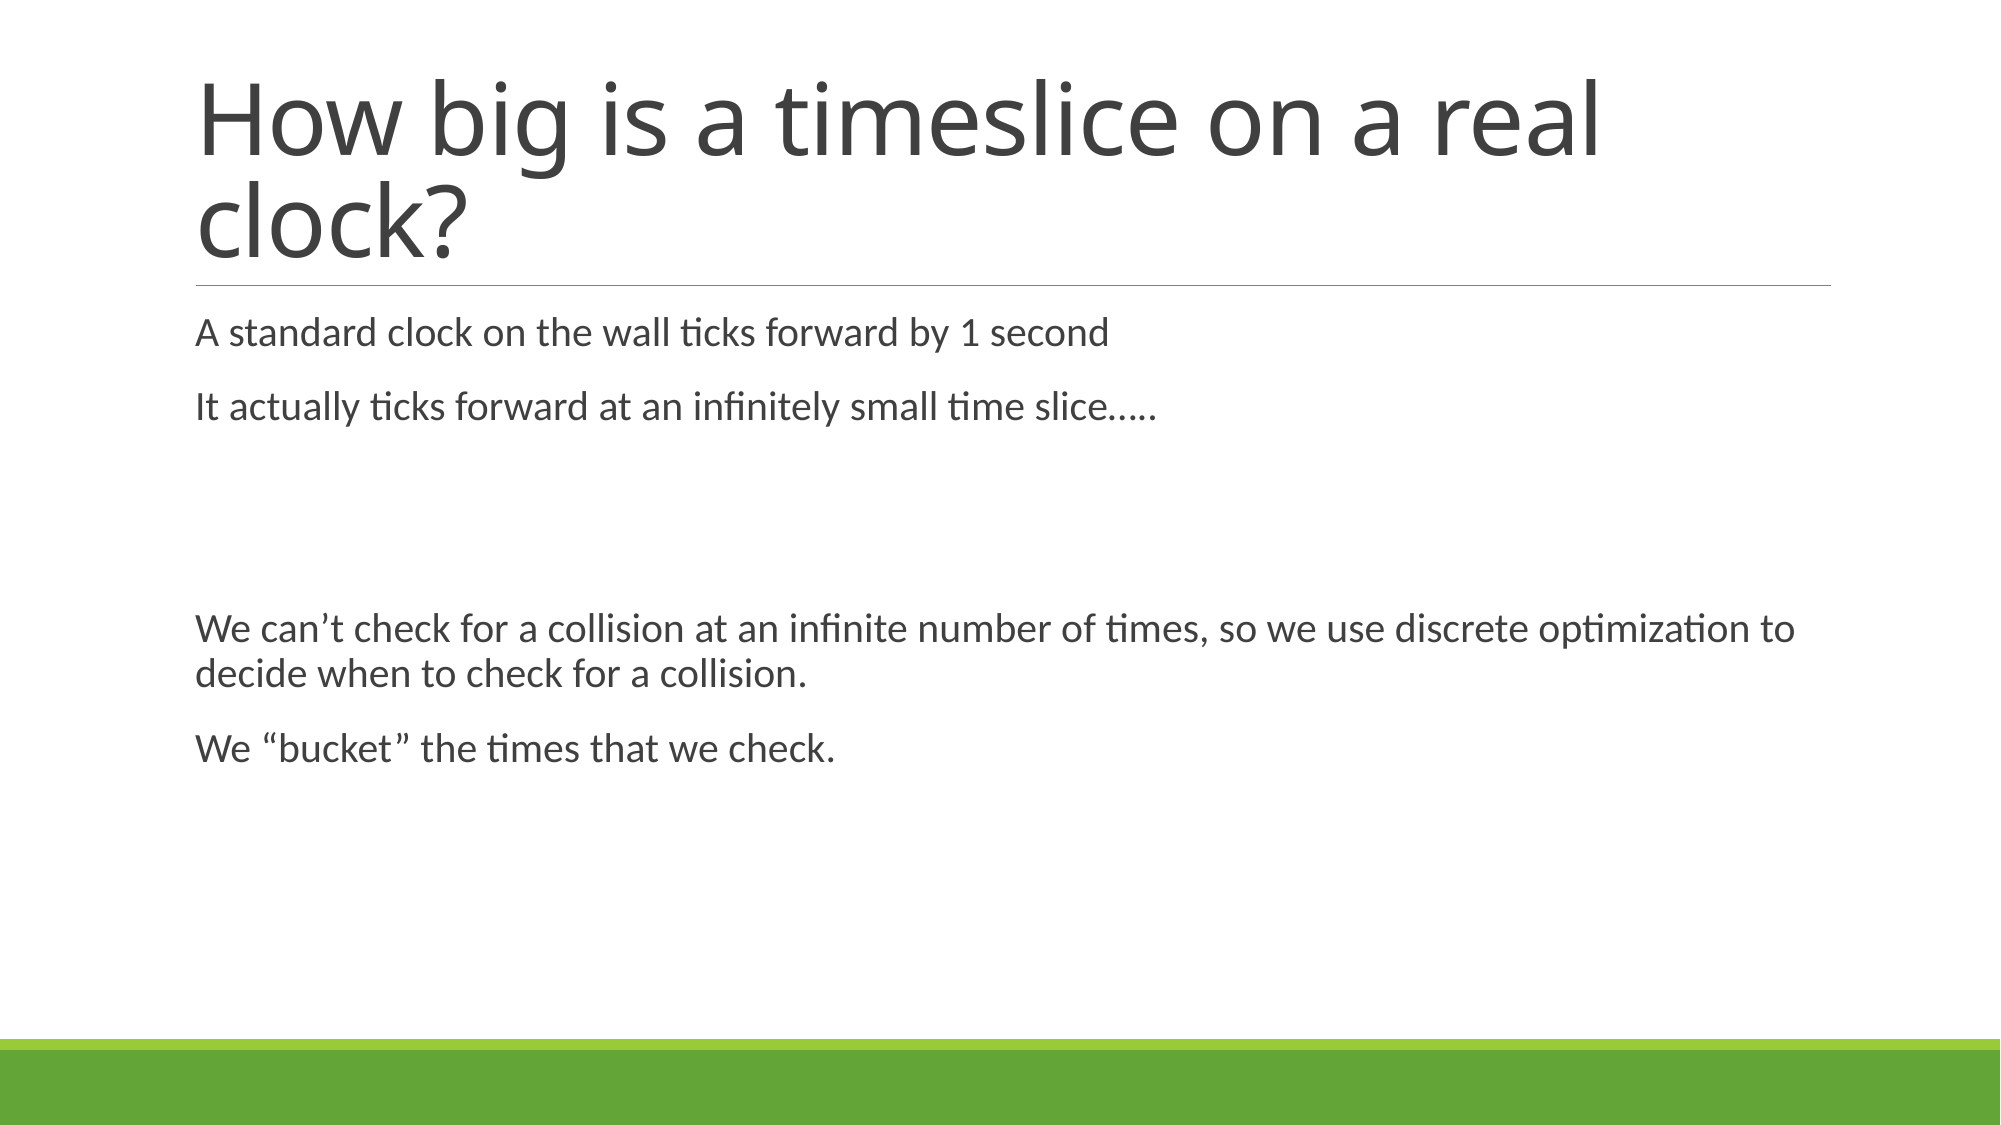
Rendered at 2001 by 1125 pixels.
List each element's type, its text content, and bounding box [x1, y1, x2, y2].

title How big is a timeslice on a real clock? [180, 47, 1830, 285]
list A standard clock on the wall ticks forward by 1 second It actually ticks forward at an infinitely small time slice….. We can’t check for a collision at an infinite number of times, so we use discrete optimization to decide when to check for a collision. We “bucket” the times that we check. [180, 302, 1830, 963]
